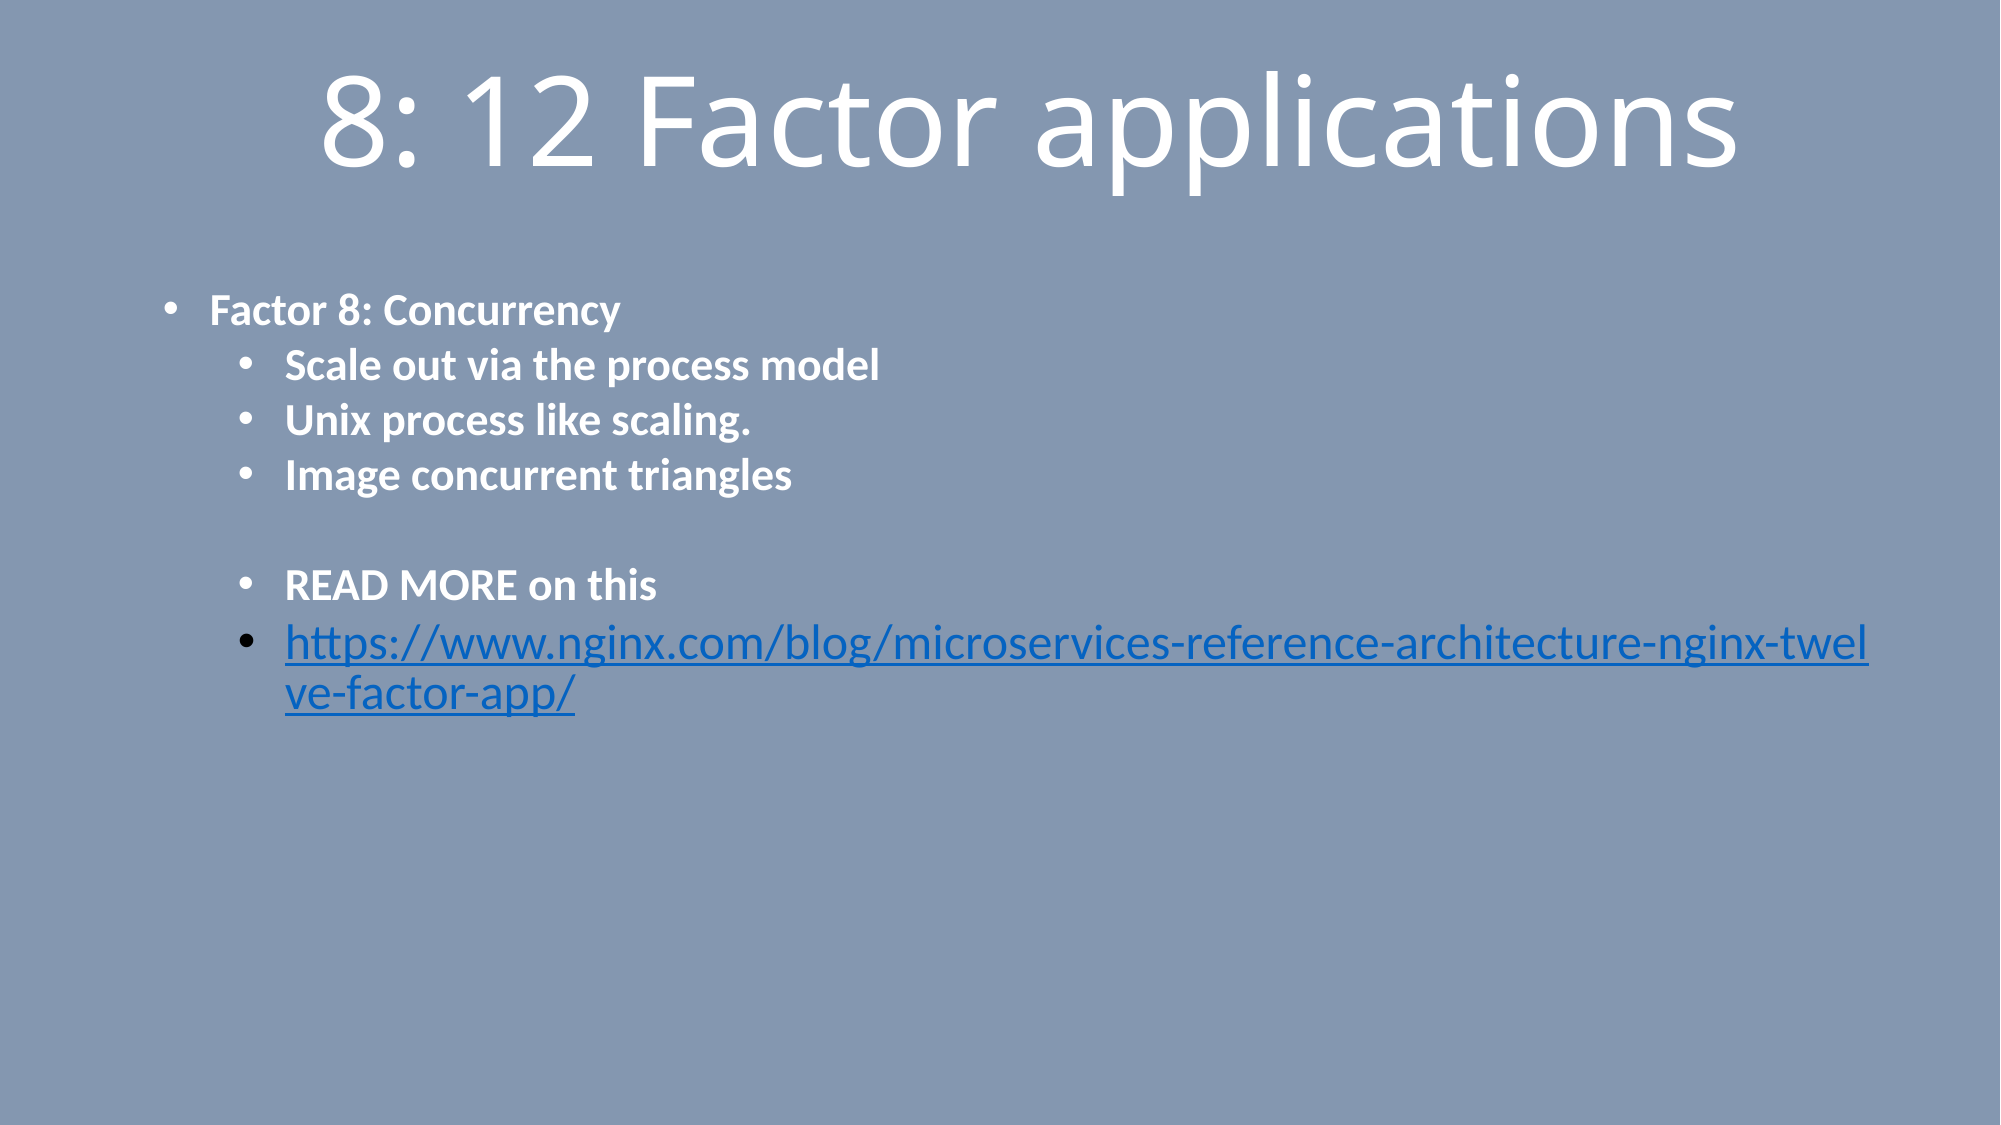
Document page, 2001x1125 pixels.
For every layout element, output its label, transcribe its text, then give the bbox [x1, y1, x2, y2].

text_box Factor 8: Concurrency Scale out via the process model Unix process like scaling. Image concurrent triangles READ MORE on this https://www.nginx.com/blog/microservices-reference-architecture-nginx-twelve-factor-app/ [148, 272, 1890, 897]
title 8: 12 Factor applications [167, 17, 1893, 235]
